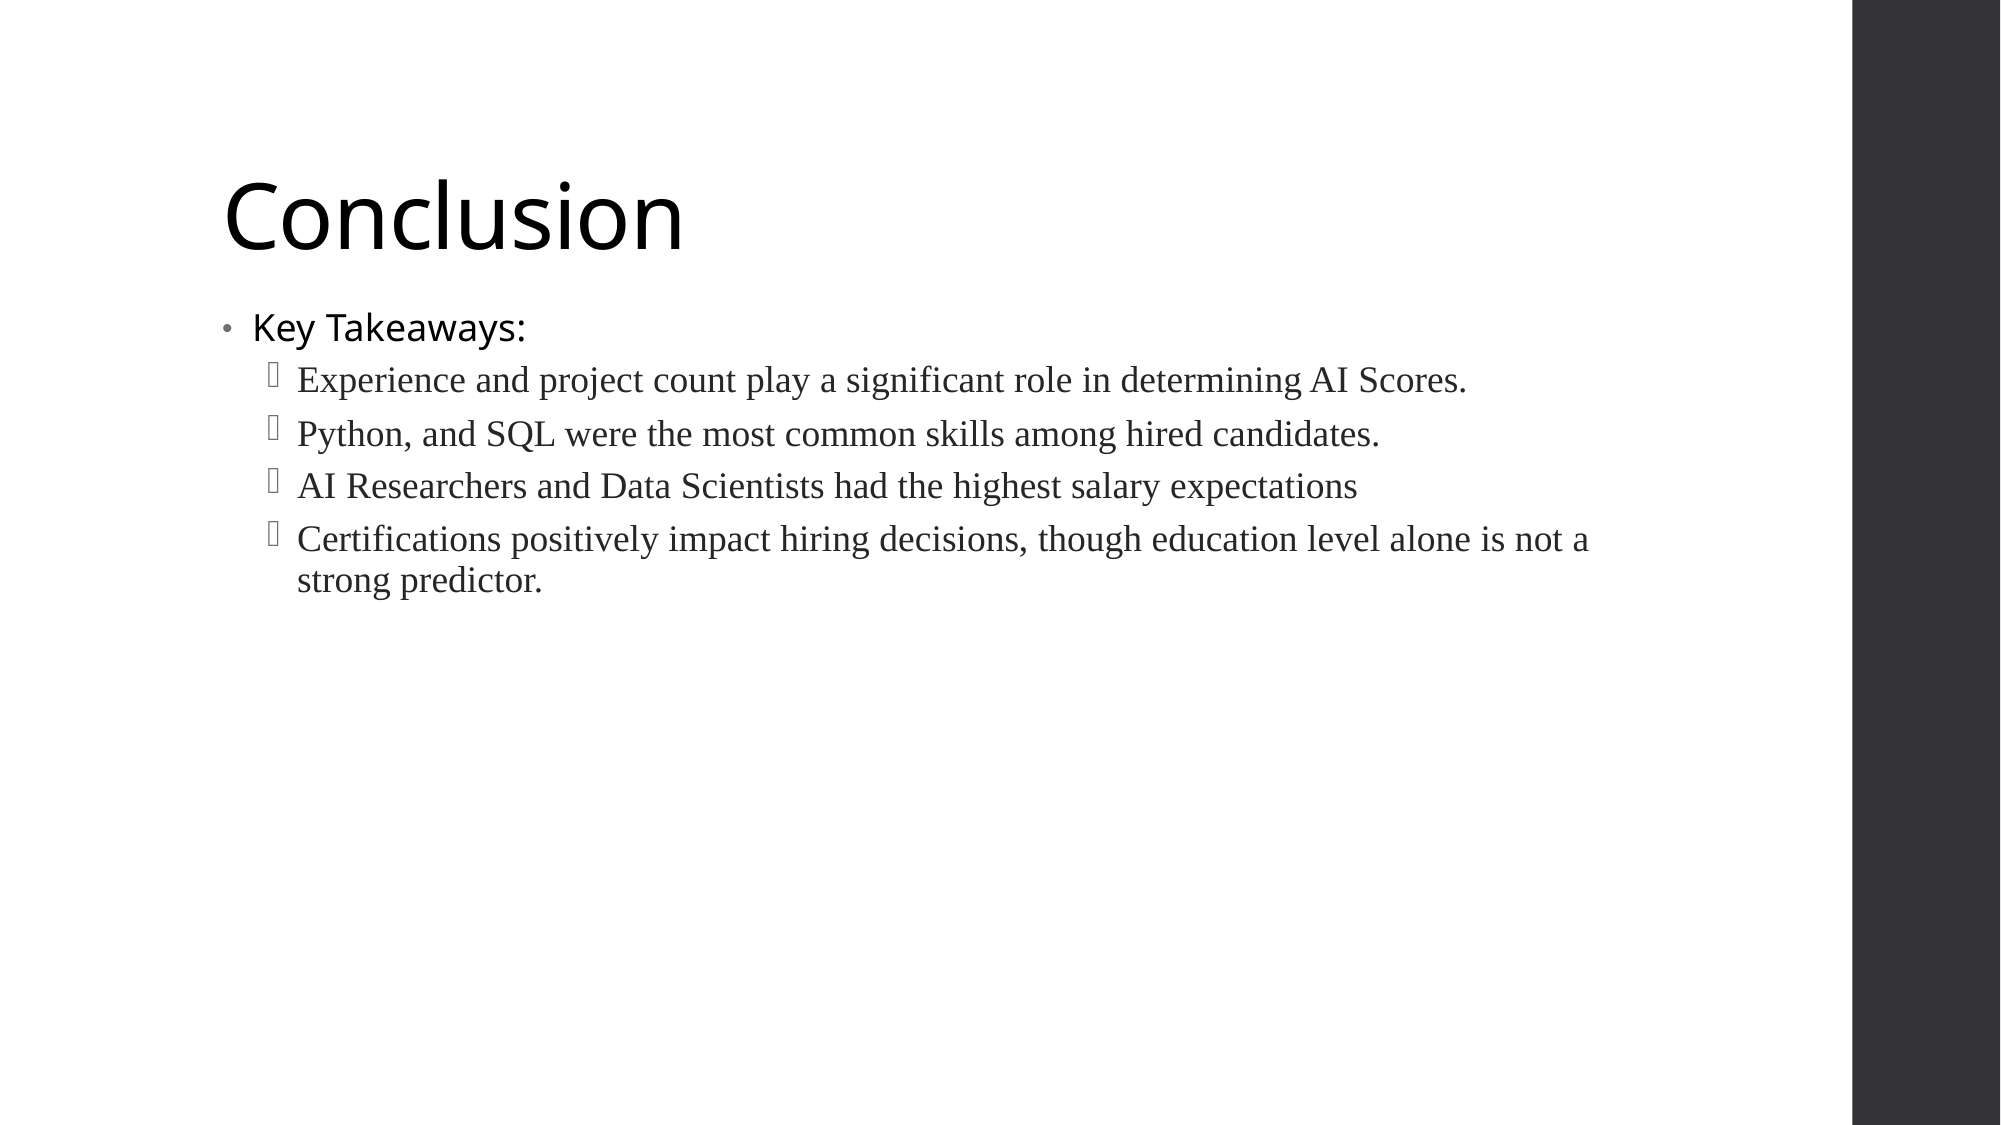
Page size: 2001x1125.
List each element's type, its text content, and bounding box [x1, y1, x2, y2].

list Key Takeaways: Experience and project count play a significant role in determining AI Scores. Python, and SQL were the most common skills among hired candidates. AI Researchers and Data Scientists had the highest salary expectations Certifications positively impact hiring decisions, though education level alone is not a strong predictor. [206, 299, 1617, 1014]
title Conclusion [206, 60, 1797, 278]
